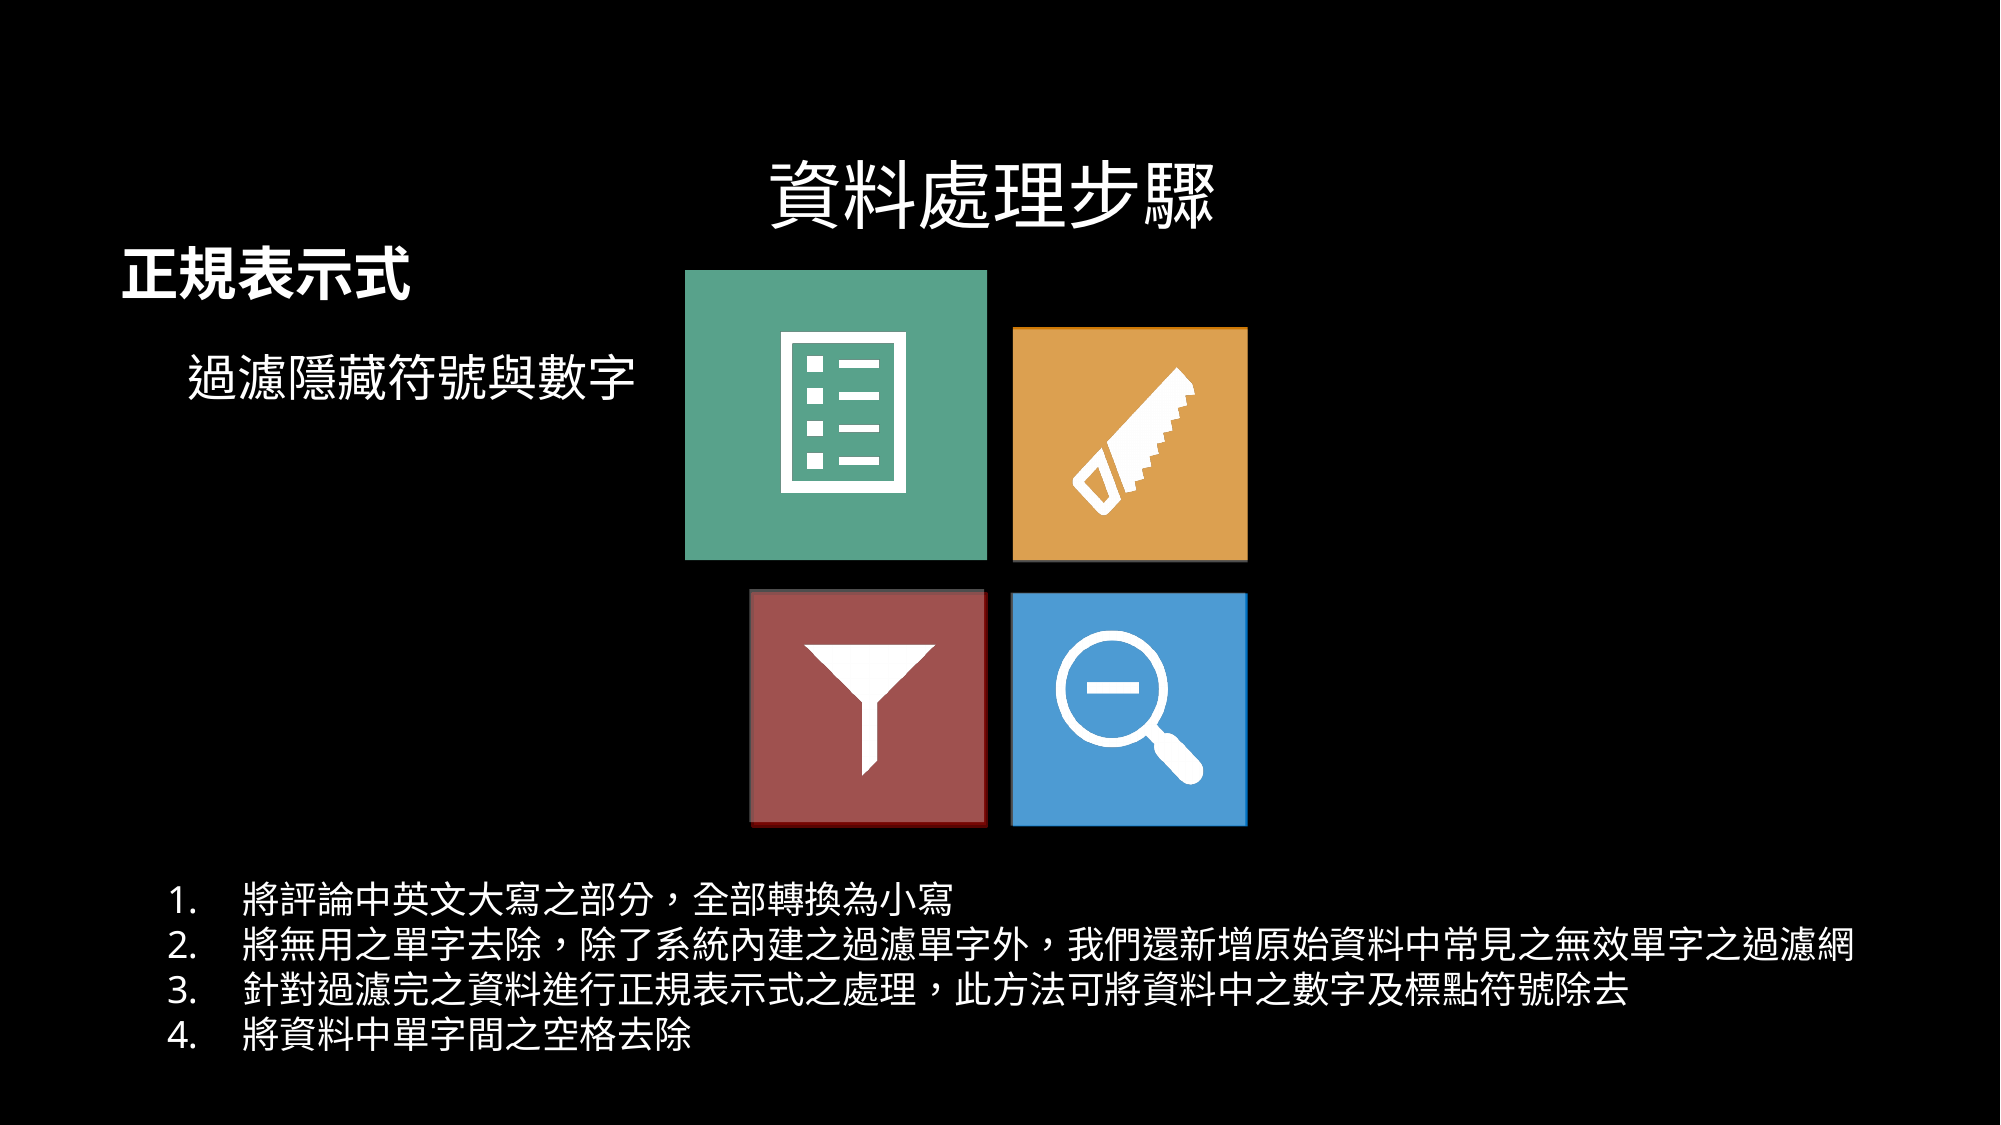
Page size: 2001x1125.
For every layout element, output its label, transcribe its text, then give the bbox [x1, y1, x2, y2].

title 資料處理步驟 [753, 113, 1315, 247]
picture [746, 315, 940, 509]
text_box 正規表示式 [105, 230, 427, 315]
text_box [1011, 328, 1249, 564]
text_box [684, 269, 988, 561]
text_box [748, 588, 986, 823]
text_box 過濾隱藏符號與數字 [172, 339, 652, 415]
picture [1041, 612, 1220, 799]
picture [776, 616, 963, 803]
text_box [1009, 591, 1247, 827]
text_box [751, 592, 988, 828]
picture [1058, 359, 1209, 523]
text_box 將評論中英文大寫之部分，全部轉換為小寫 將無用之單字去除，除了系統內建之過濾單字外，我們還新增原始資料中常見之無效單字之過濾網 針對過濾完之資料進行正規表示式之處理，此方法可將資料中之數字及標點符號除去 將資料中單字間之空格去除 [152, 869, 1873, 1064]
